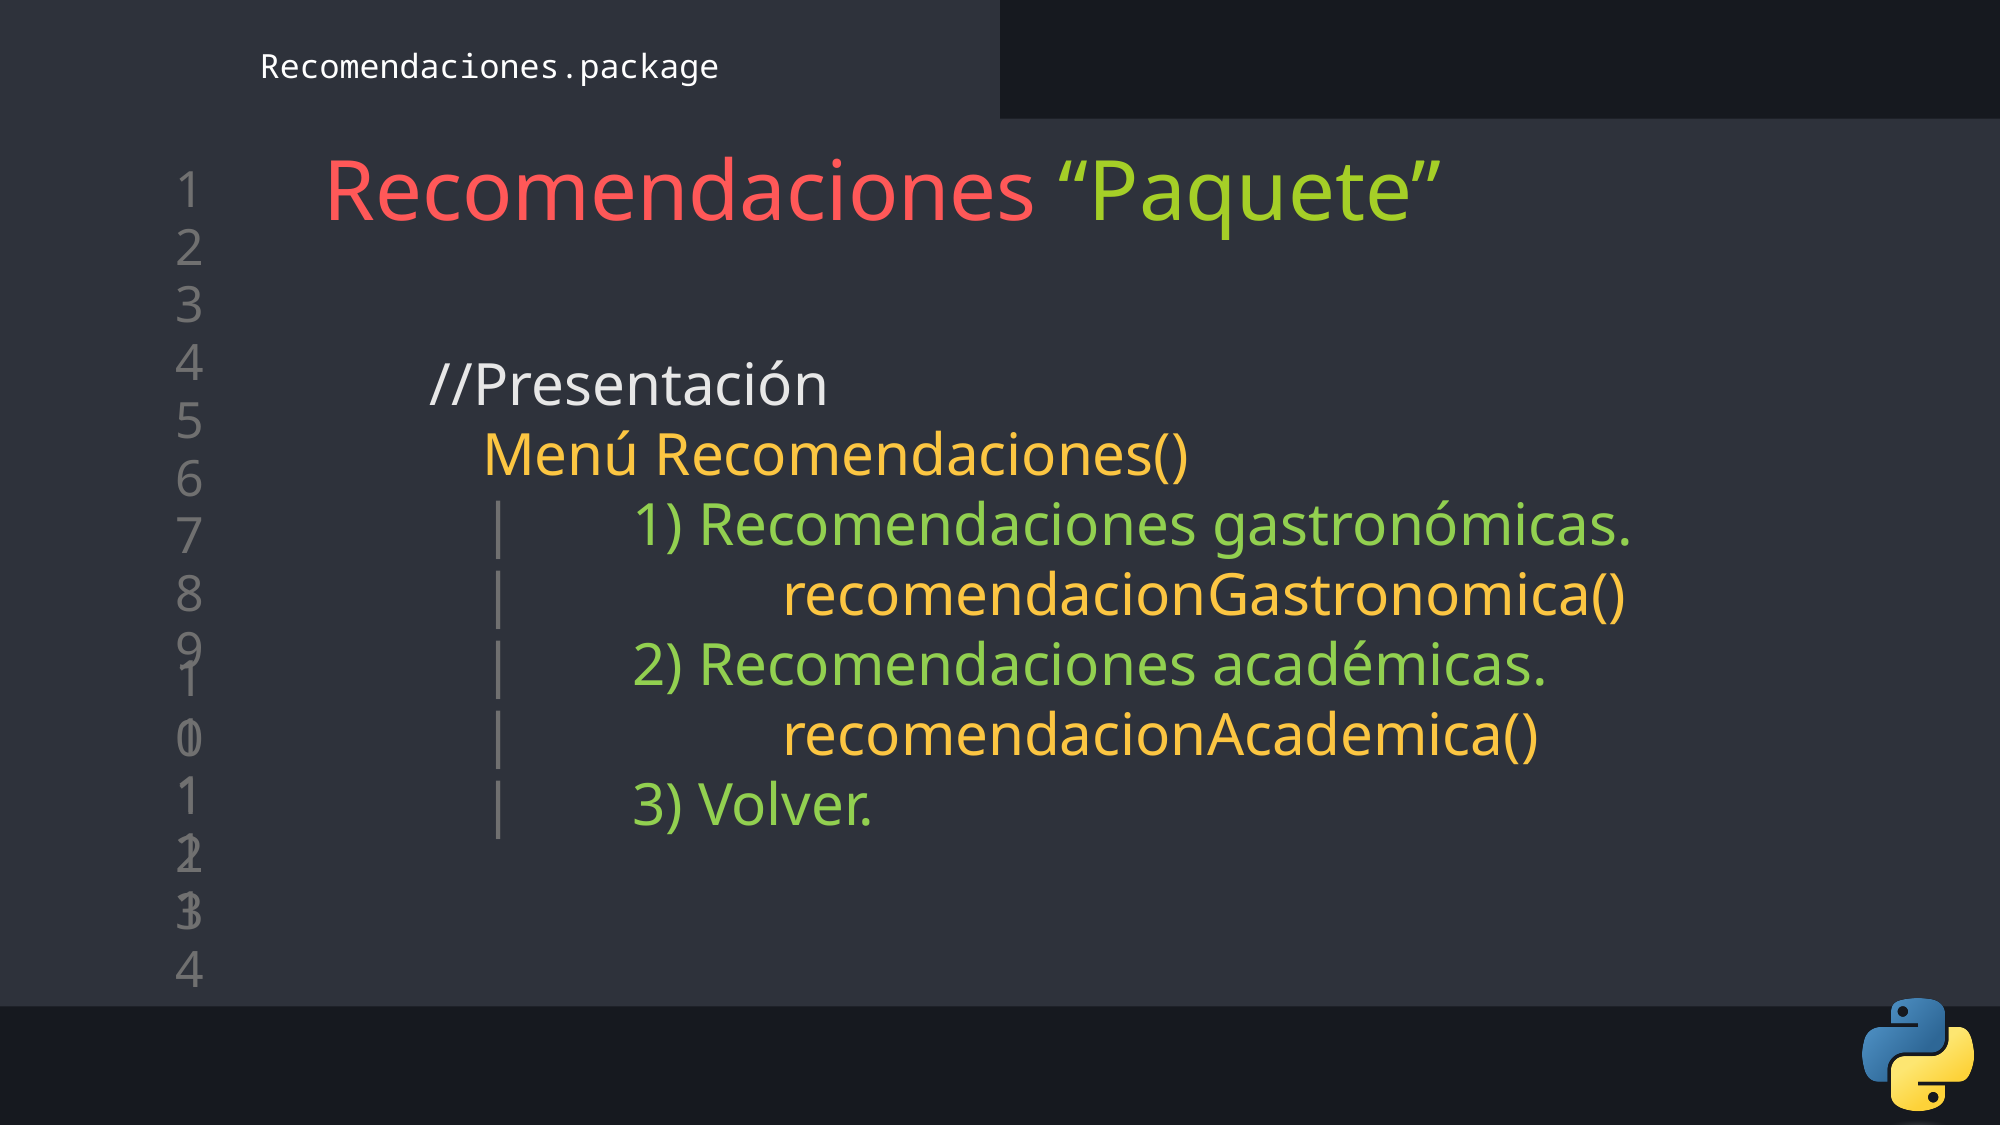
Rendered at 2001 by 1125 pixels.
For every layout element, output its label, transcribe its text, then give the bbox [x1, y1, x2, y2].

picture [1862, 998, 1979, 1125]
title Recomendaciones “Paquete” [212, 128, 1553, 246]
text_box Recomendaciones.package [244, 37, 735, 93]
subtitle //Presentación Menú Recomendaciones() | 1) Recomendaciones gastronómicas. | recomendacionGastronomica() | 2) Recomendaciones académicas. | recomendacionAcademica() | 3) Volver. [392, 537, 1912, 777]
